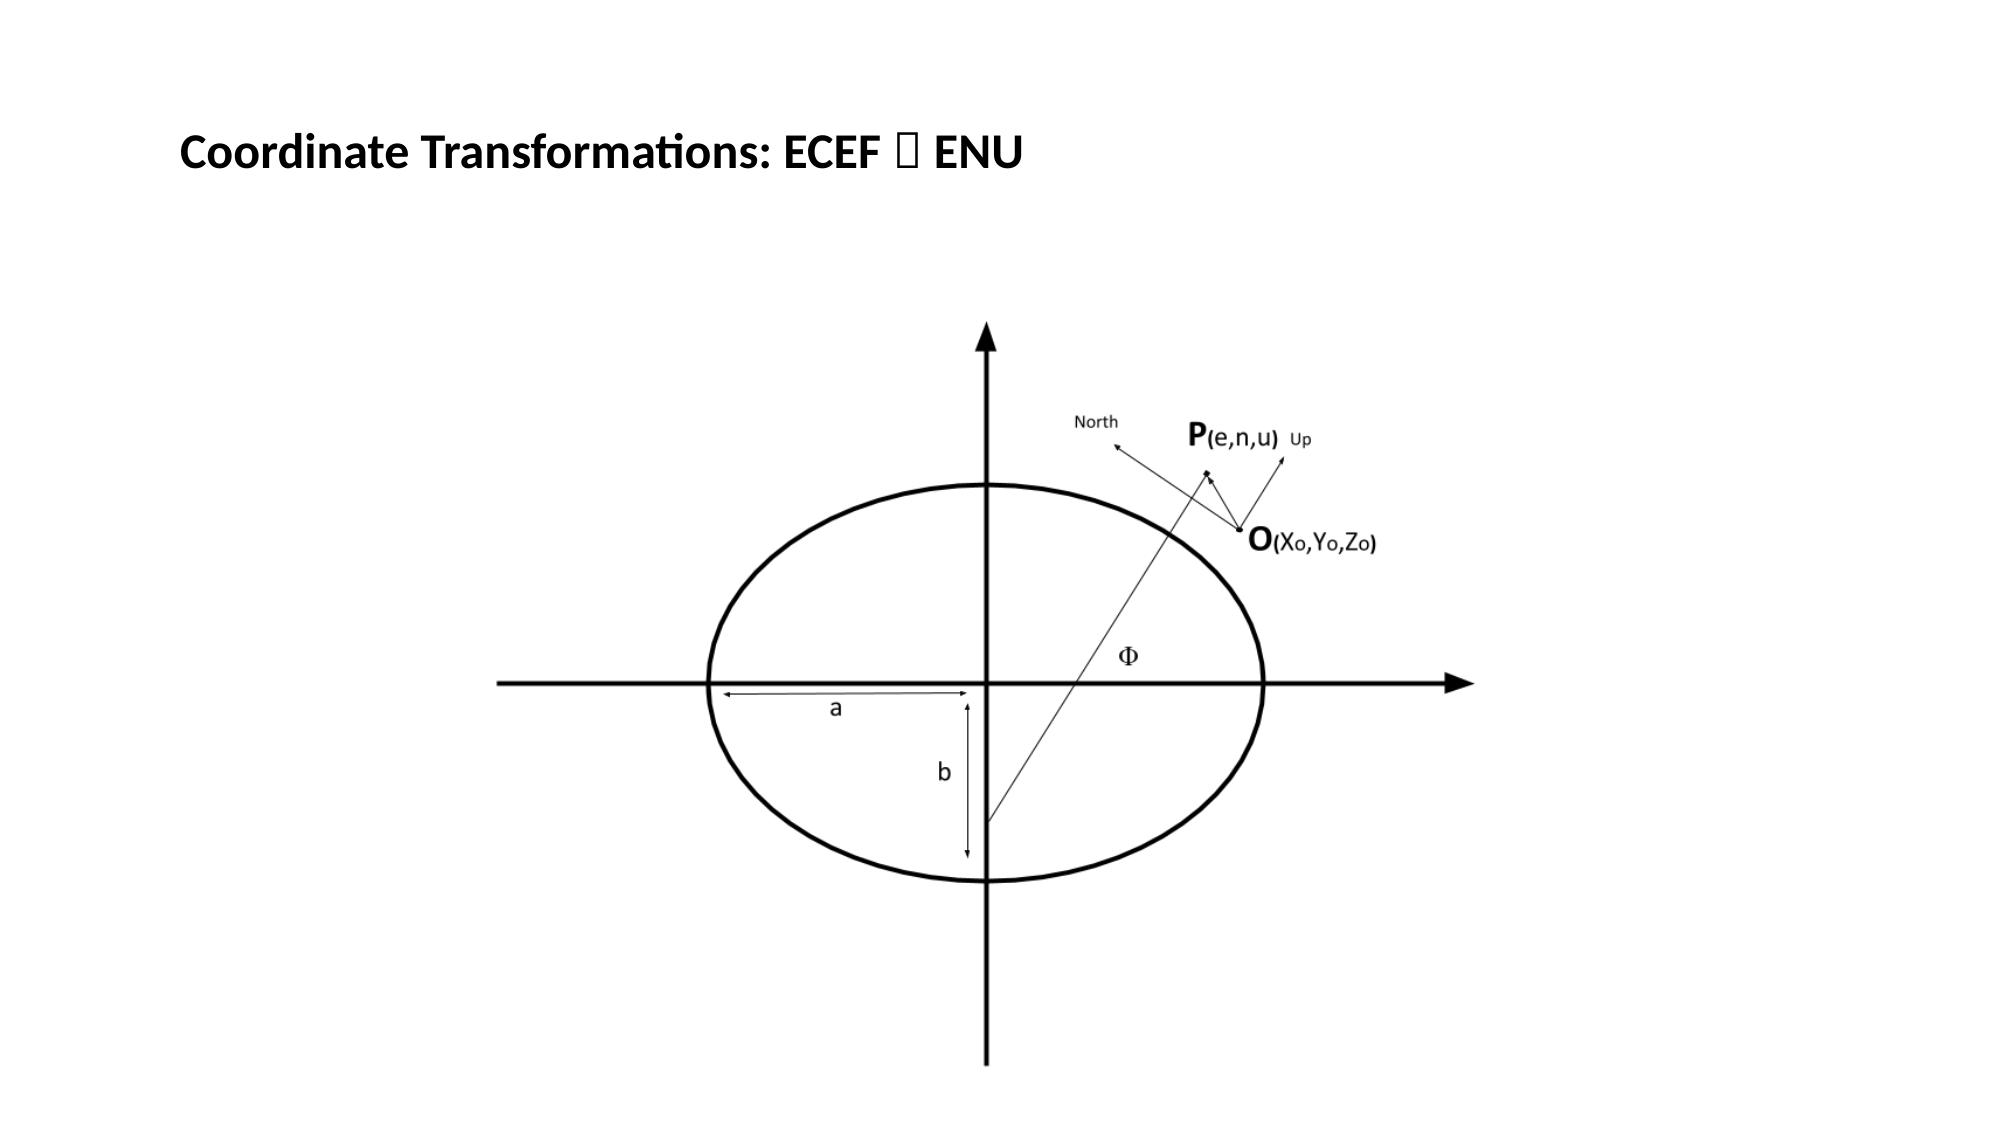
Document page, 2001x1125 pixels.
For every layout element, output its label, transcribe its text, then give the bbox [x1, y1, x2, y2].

text_box Coordinate Transformations: ECEF  ENU [165, 110, 1051, 186]
picture [424, 262, 1547, 1104]
